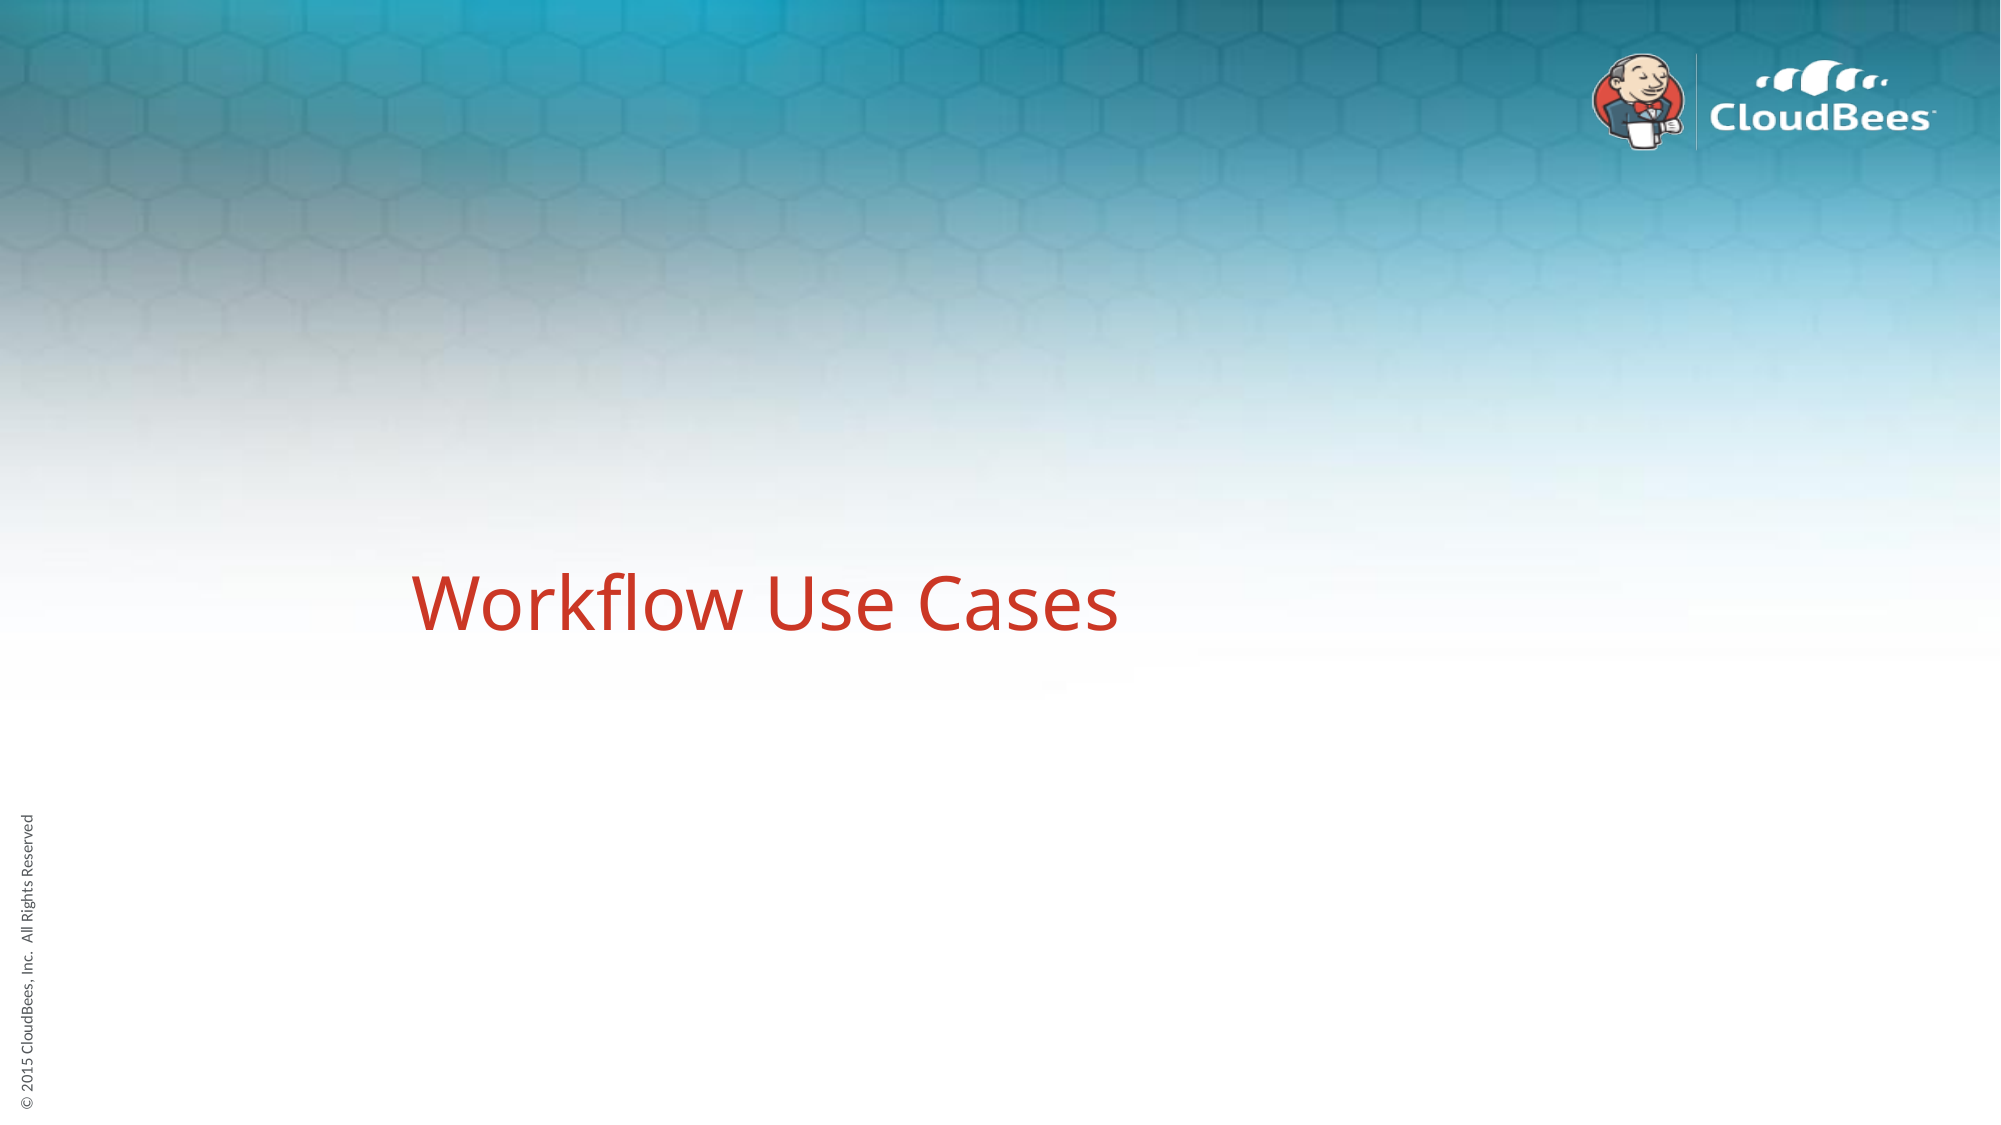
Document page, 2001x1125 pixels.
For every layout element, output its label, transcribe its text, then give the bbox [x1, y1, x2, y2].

picture [0, 0, 2001, 1125]
title Workflow Use Cases [396, 437, 1435, 661]
